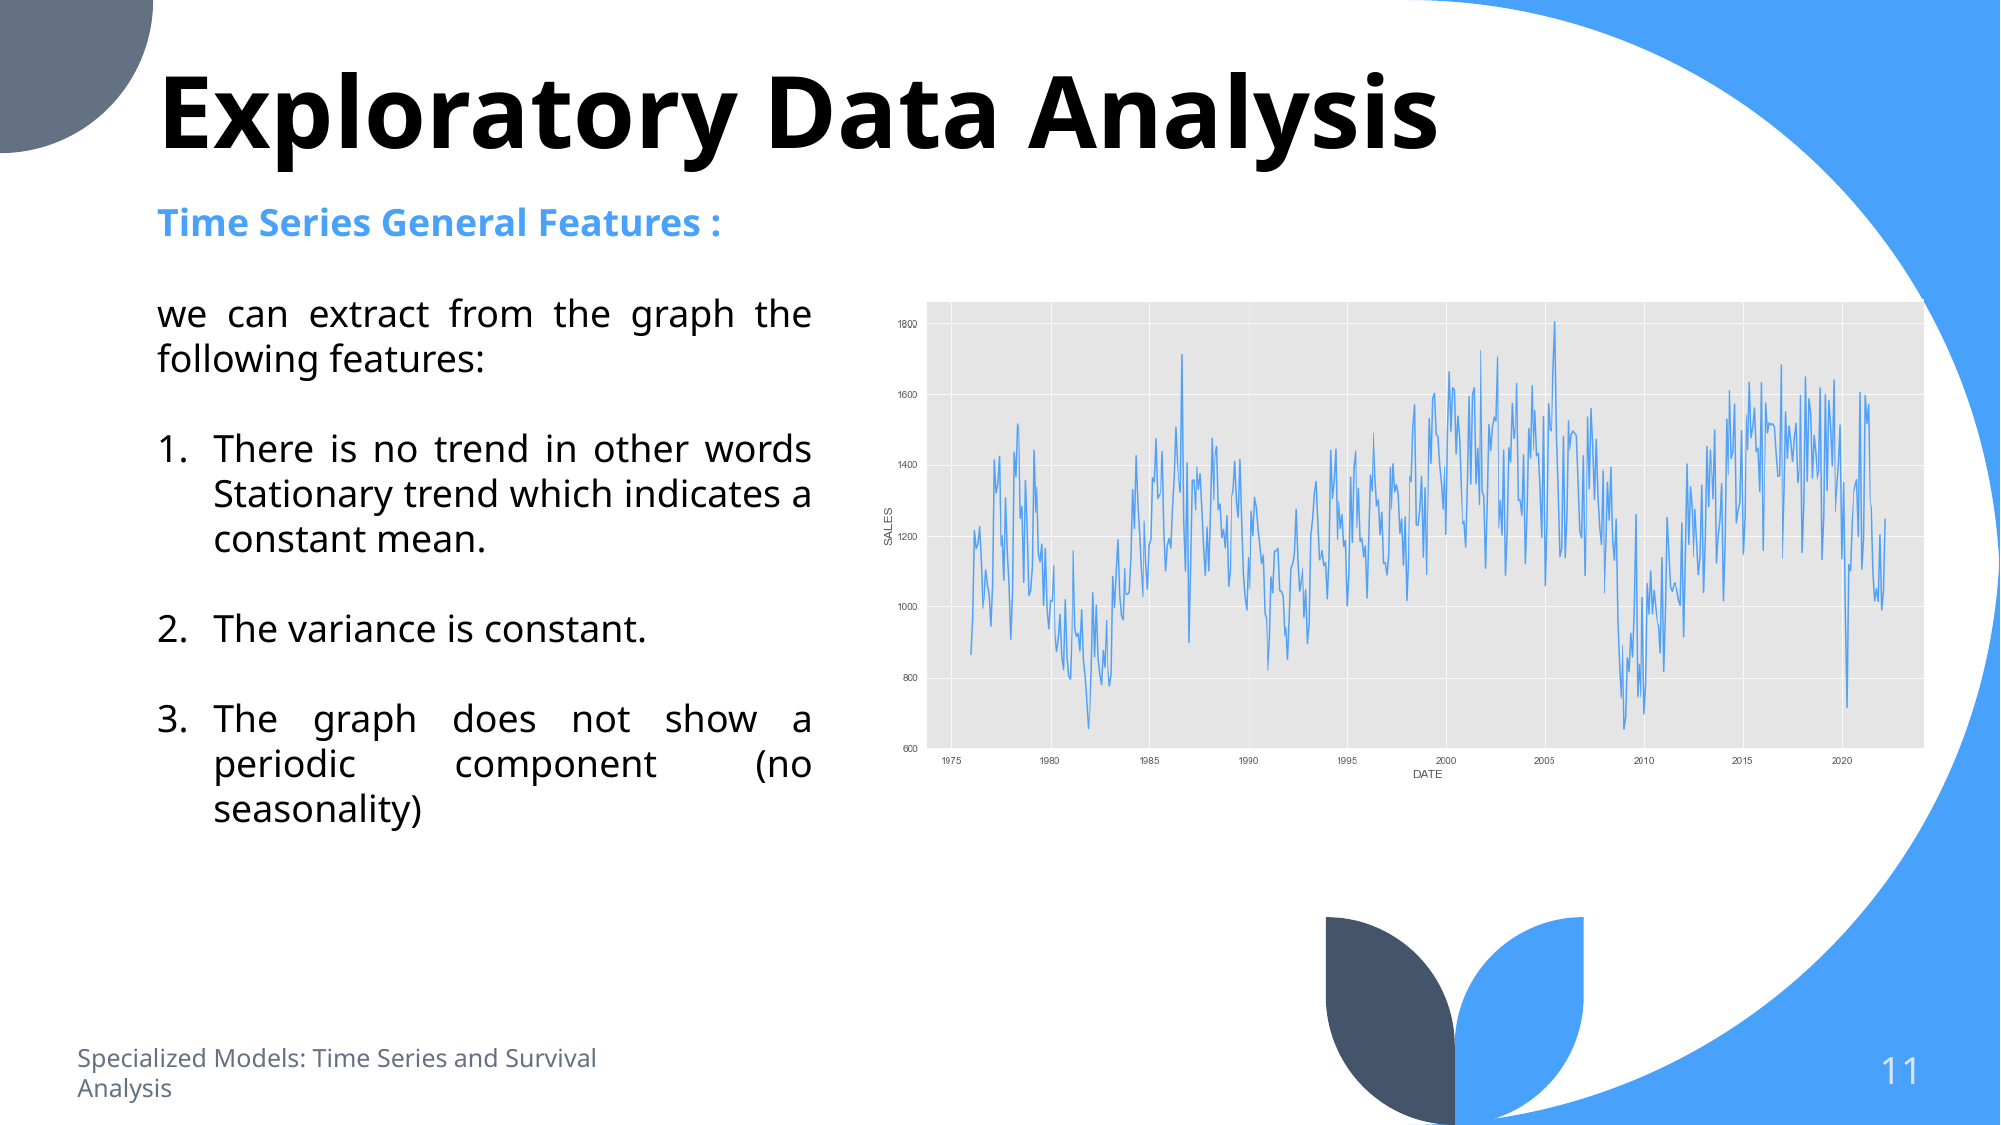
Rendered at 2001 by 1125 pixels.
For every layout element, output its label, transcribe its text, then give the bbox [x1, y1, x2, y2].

text_box Time Series General Features : [142, 191, 1143, 252]
picture [877, 299, 1924, 784]
text_box Exploratory Data Analysis [142, 76, 1747, 179]
text_box we can extract from the graph the following features: There is no trend in other words Stationary trend which indicates a constant mean. The variance is constant. The graph does not show a periodic component (no seasonality) [142, 282, 828, 882]
slide_number 11 [1665, 1042, 1938, 1103]
slide_number Specialized Models: Time Series and Survival Analysis [62, 1042, 703, 1103]
